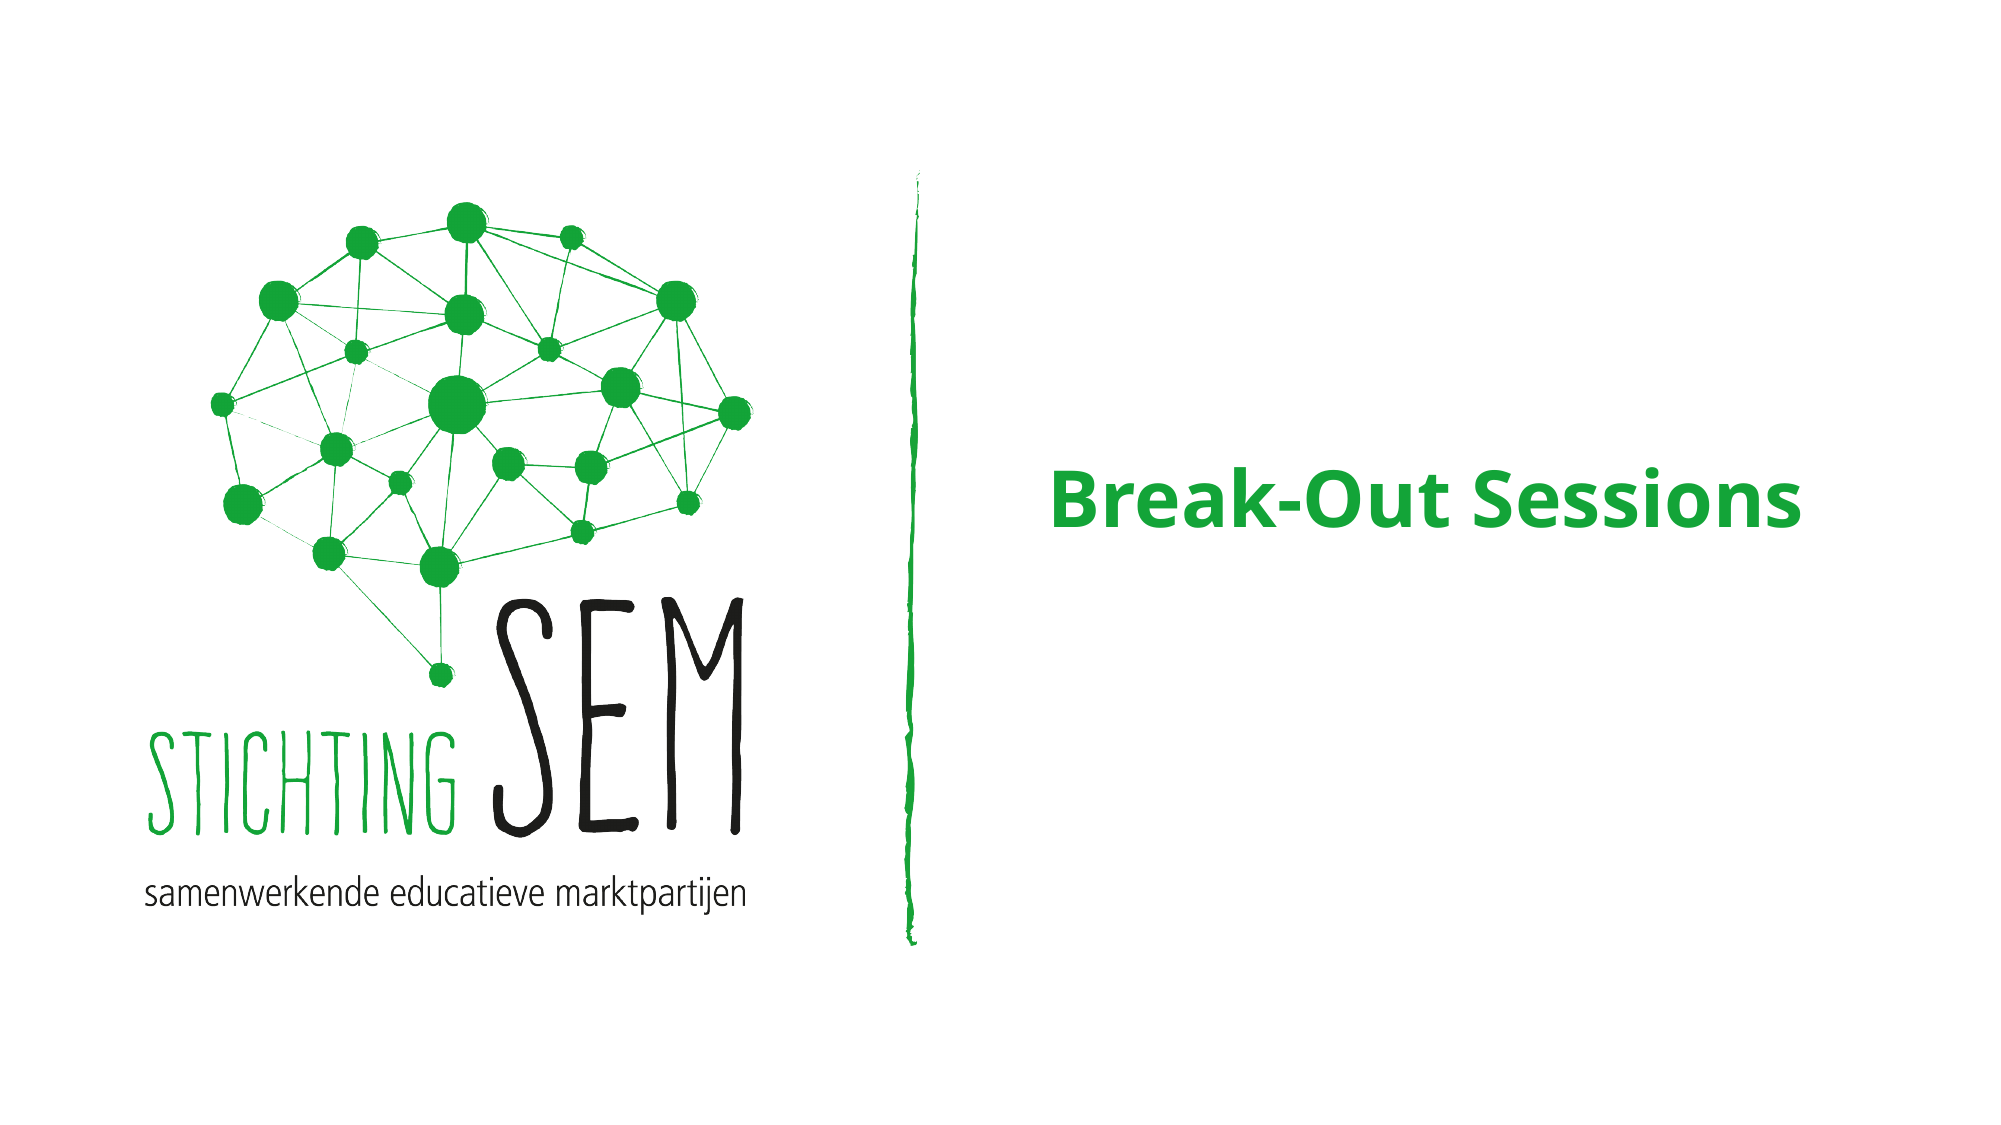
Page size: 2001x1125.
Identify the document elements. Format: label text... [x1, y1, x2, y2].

picture [145, 202, 754, 915]
picture [904, 170, 920, 946]
title Break-Out Sessions [1032, 452, 1886, 587]
